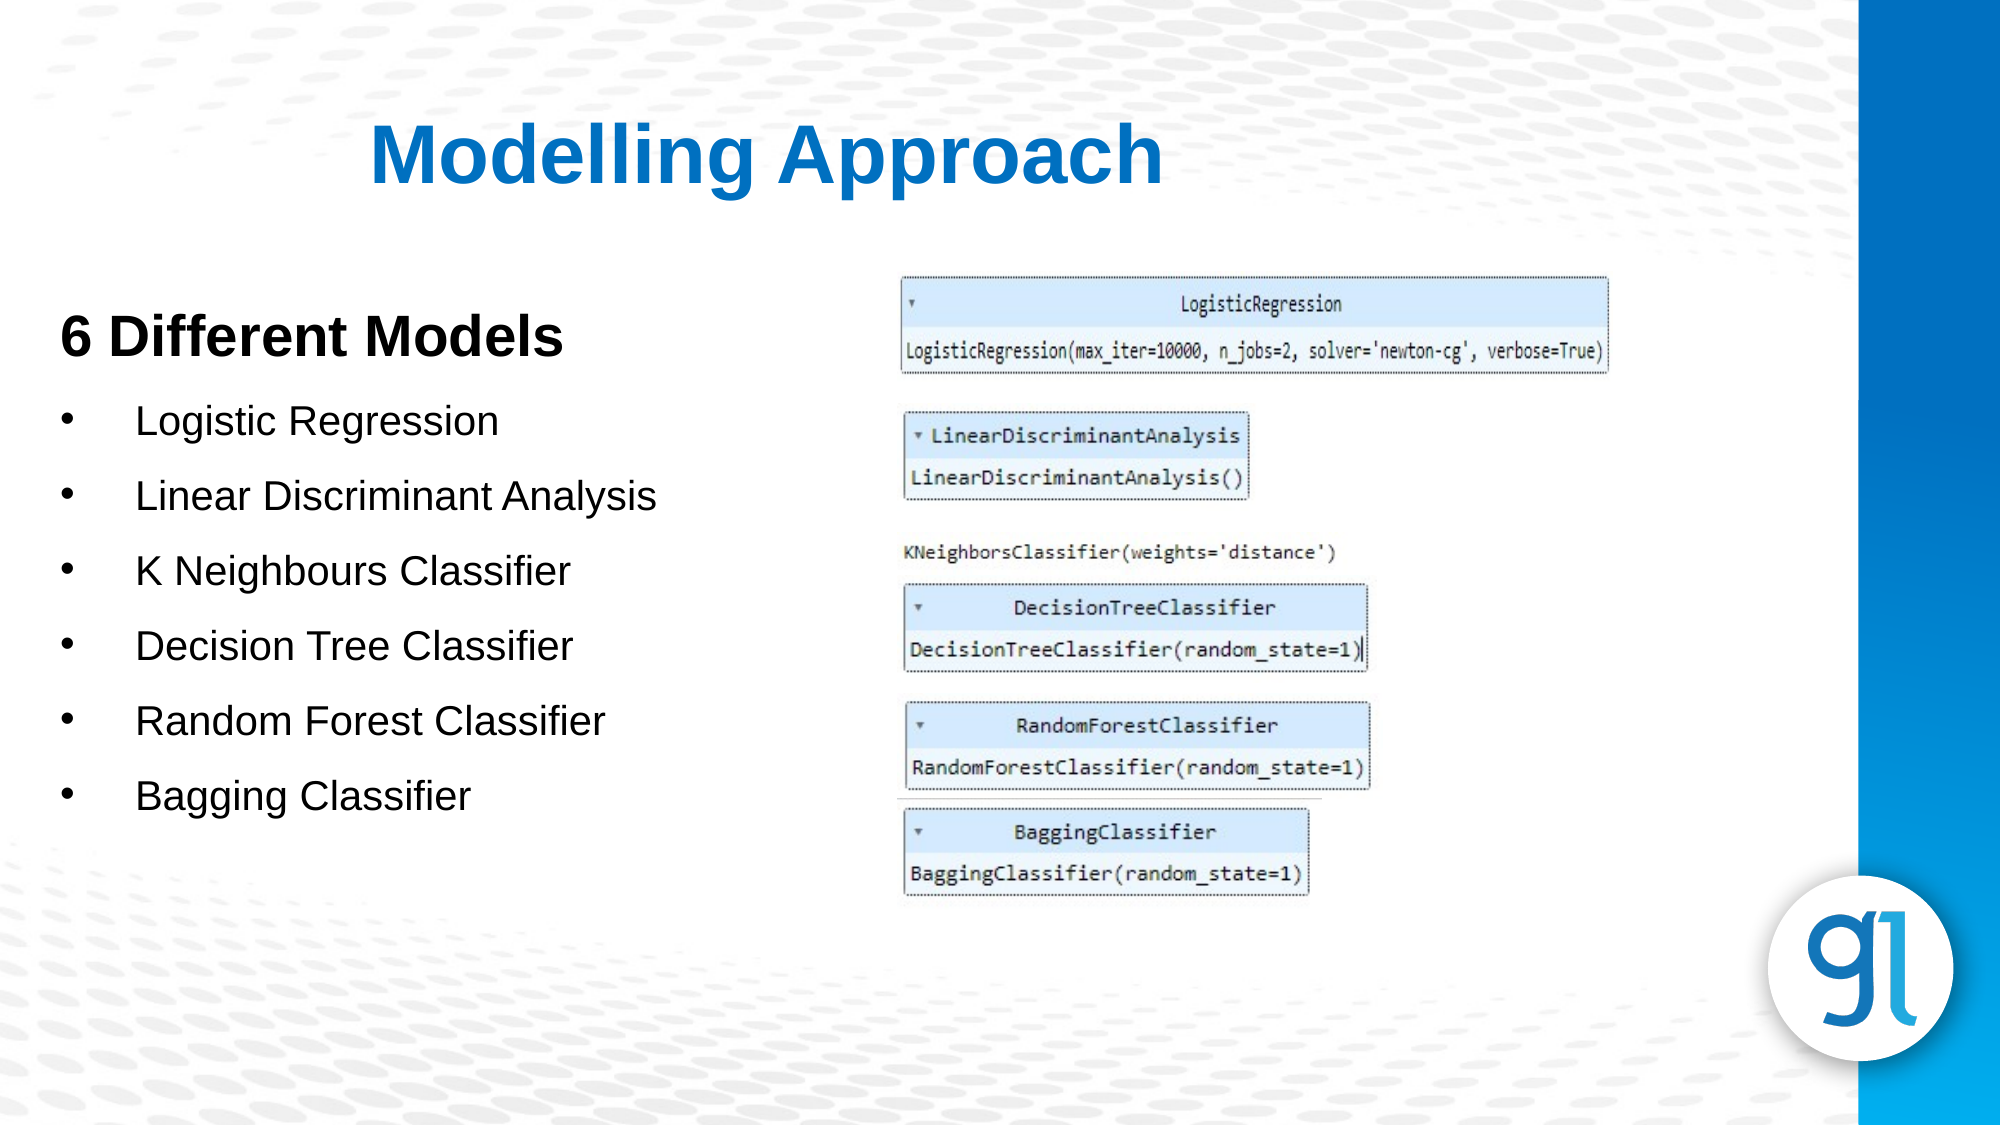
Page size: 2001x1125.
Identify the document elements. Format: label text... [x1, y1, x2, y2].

picture [0, 0, 2000, 1125]
text_box 6 Different Models Logistic Regression Linear Discriminant Analysis K Neighbours Classifier Decision Tree Classifier Random Forest Classifier Bagging Classifier [45, 291, 1800, 826]
text_box Modelling Approach [354, 92, 1850, 208]
picture [1798, 905, 1924, 1031]
